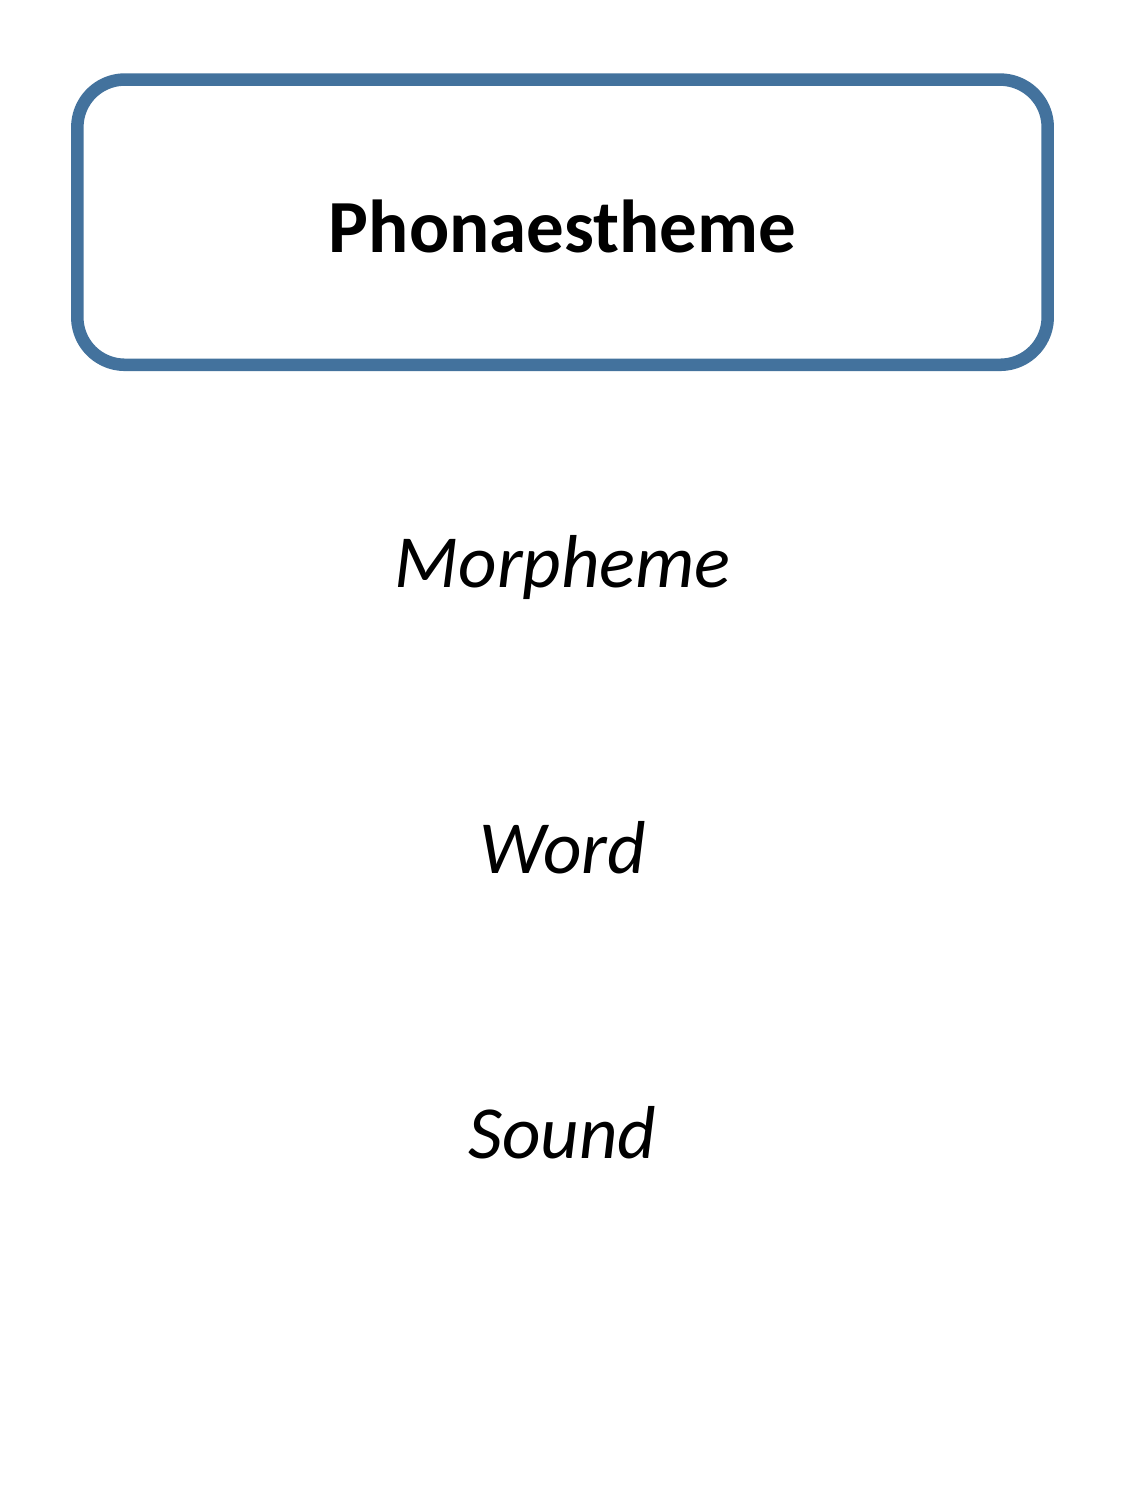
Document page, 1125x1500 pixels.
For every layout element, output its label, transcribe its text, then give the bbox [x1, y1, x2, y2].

list Morpheme Word Sound [77, 399, 1048, 1352]
text_box Phonaestheme [76, 78, 1049, 366]
